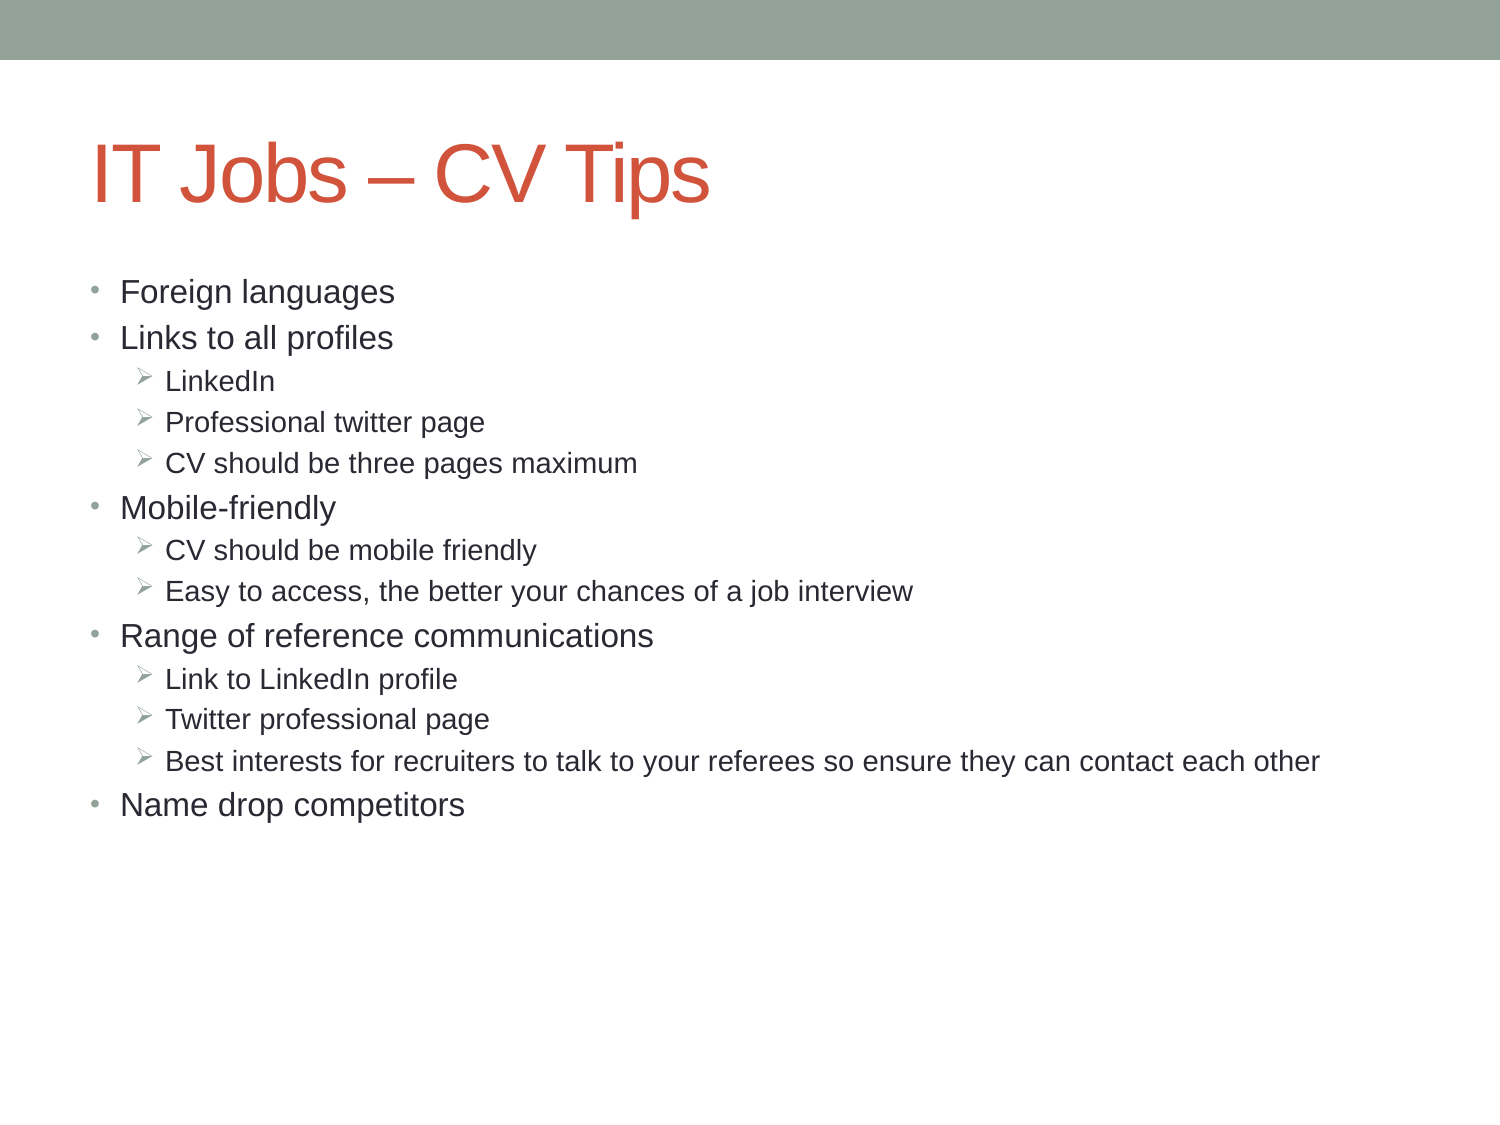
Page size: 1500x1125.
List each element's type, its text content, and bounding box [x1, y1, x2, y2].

list Foreign languages Links to all profiles LinkedIn Professional twitter page CV should be three pages maximum Mobile-friendly CV should be mobile friendly Easy to access, the better your chances of a job interview Range of reference communications Link to LinkedIn profile Twitter professional page Best interests for recruiters to talk to your referees so ensure they can contact each other Name drop competitors [75, 262, 1425, 1063]
title IT Jobs – CV Tips [75, 87, 1425, 250]
